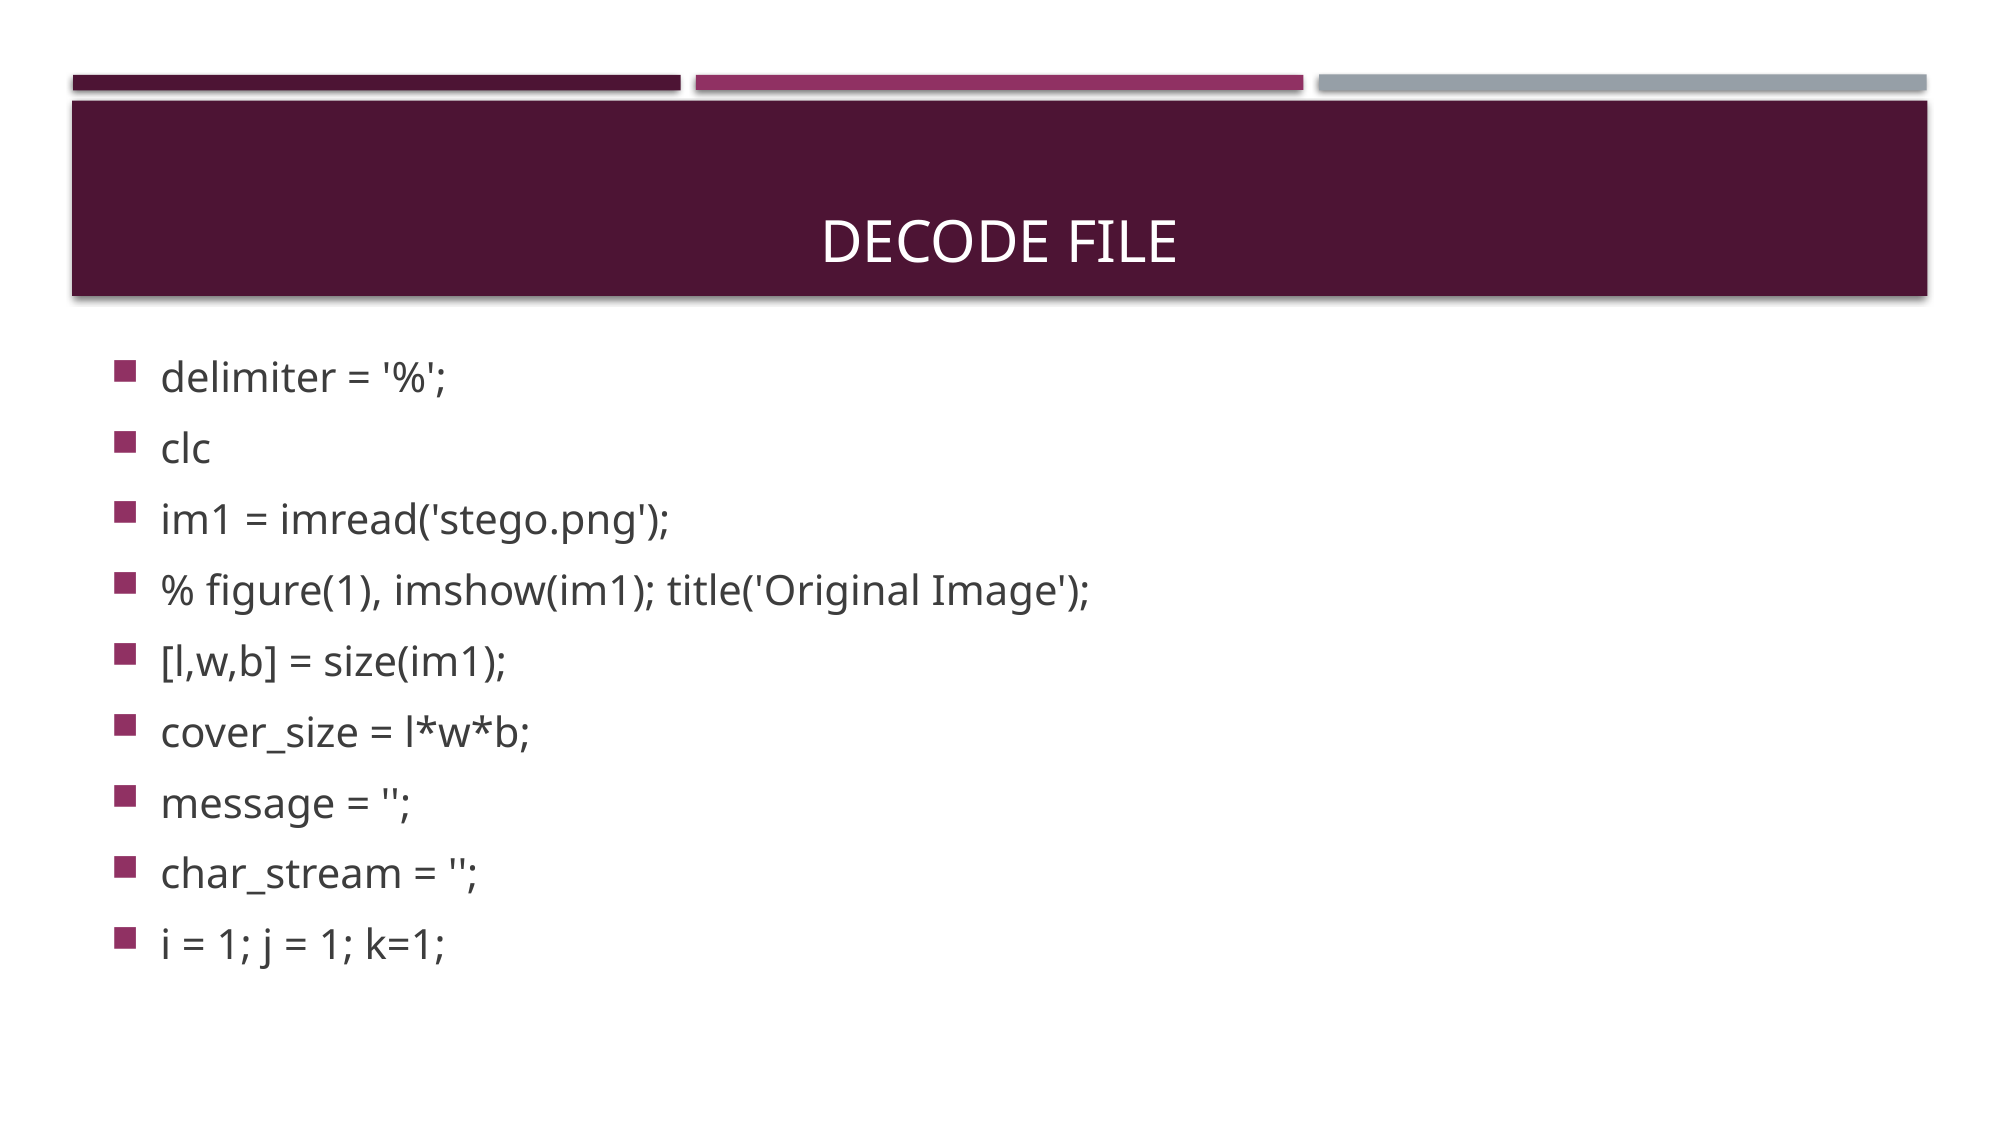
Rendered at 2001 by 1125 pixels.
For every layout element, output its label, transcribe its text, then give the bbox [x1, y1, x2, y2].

title Decode File [95, 115, 1905, 282]
list delimiter = '%'; clc im1 = imread('stego.png'); % figure(1), imshow(im1); title('Original Image'); [l,w,b] = size(im1); cover_size = l*w*b; message = ''; char_stream = ''; i = 1; j = 1; k=1; [95, 317, 1905, 1068]
